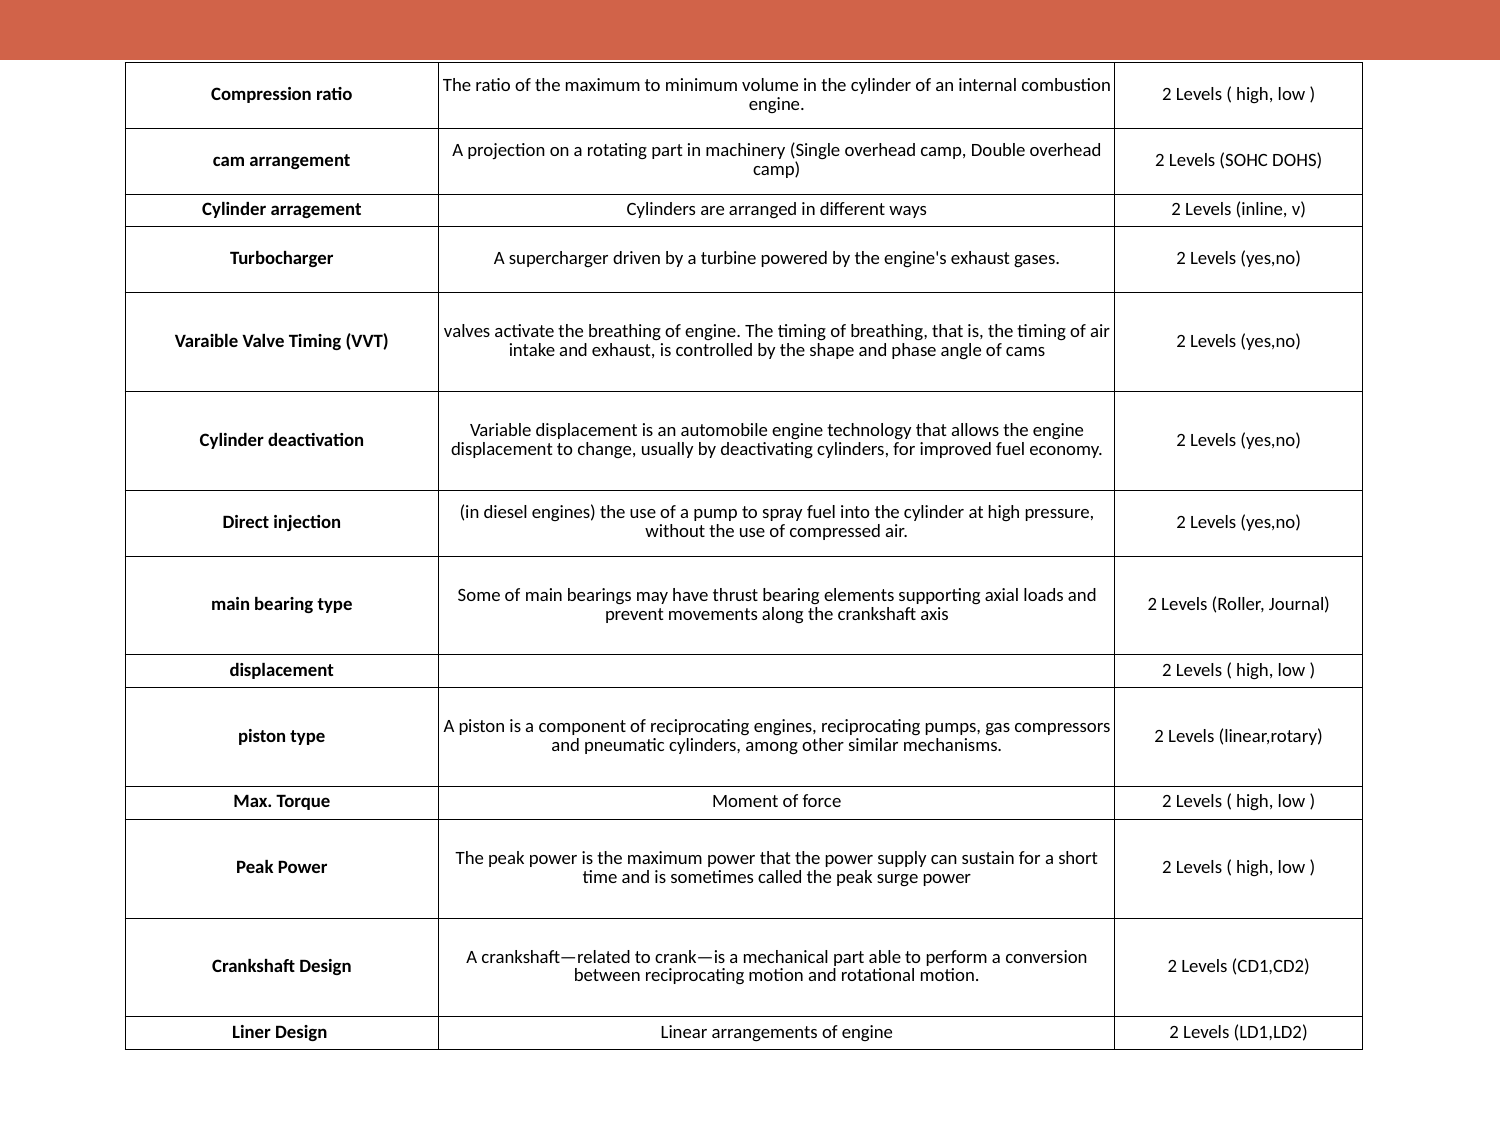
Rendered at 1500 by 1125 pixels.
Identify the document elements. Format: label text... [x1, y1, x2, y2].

table_header The ratio of the maximum to minimum volume in the cylinder of an internal combustion engine. [439, 63, 1114, 128]
table_cell 2 Levels (SOHC DOHS) [1115, 129, 1362, 194]
table_cell 2 Levels (CD1,CD2) [1115, 919, 1362, 1016]
table_cell Liner Design [126, 1017, 438, 1049]
table_cell 2 Levels (linear,rotary) [1115, 688, 1362, 786]
table_cell main bearing type [126, 557, 438, 654]
table_cell cam arrangement [126, 129, 438, 194]
table_cell 2 Levels ( high, low ) [1115, 787, 1362, 819]
table_cell A crankshaft—related to crank—is a mechanical part able to perform a conversion between reciprocating motion and rotational motion. [439, 919, 1114, 1016]
table_cell piston type [126, 688, 438, 786]
table_header Compression ratio [126, 63, 438, 128]
table_cell 2 Levels (Roller, Journal) [1115, 557, 1362, 654]
table_cell Cylinder arragement [126, 195, 438, 226]
table_cell 2 Levels ( high, low ) [1115, 655, 1362, 687]
table_cell Direct injection [126, 491, 438, 556]
table_cell Varaible Valve Timing (VVT) [126, 293, 438, 391]
table_cell valves activate the breathing of engine. The timing of breathing, that is, the timing of air intake and exhaust, is controlled by the shape and phase angle of cams [439, 293, 1114, 391]
table_cell displacement [126, 655, 438, 687]
table_cell Max. Torque [126, 787, 438, 819]
table_cell Cylinder deactivation [126, 392, 438, 490]
table_cell [439, 655, 1114, 687]
table_cell (in diesel engines) the use of a pump to spray fuel into the cylinder at high pressure, without the use of compressed air. [439, 491, 1114, 556]
table_cell A supercharger driven by a turbine powered by the engine's exhaust gases. [439, 227, 1114, 292]
table_cell Moment of force [439, 787, 1114, 819]
table_cell Some of main bearings may have thrust bearing elements supporting axial loads and prevent movements along the crankshaft axis [439, 557, 1114, 654]
table_cell 2 Levels (yes,no) [1115, 491, 1362, 556]
table_header 2 Levels ( high, low ) [1115, 63, 1362, 128]
table_cell 2 Levels ( high, low ) [1115, 820, 1362, 918]
table_cell Peak Power [126, 820, 438, 918]
table_cell 2 Levels (yes,no) [1115, 227, 1362, 292]
table_cell A projection on a rotating part in machinery (Single overhead camp, Double overhead camp) [439, 129, 1114, 194]
table_cell Turbocharger [126, 227, 438, 292]
table_cell The peak power is the maximum power that the power supply can sustain for a short time and is sometimes called the peak surge power [439, 820, 1114, 918]
table_cell Linear arrangements of engine [439, 1017, 1114, 1049]
table_cell A piston is a component of reciprocating engines, reciprocating pumps, gas compressors and pneumatic cylinders, among other similar mechanisms. [439, 688, 1114, 786]
table_cell 2 Levels (yes,no) [1115, 392, 1362, 490]
table_cell 2 Levels (LD1,LD2) [1115, 1017, 1362, 1049]
table_cell 2 Levels (inline, v) [1115, 195, 1362, 226]
table_cell Crankshaft Design [126, 919, 438, 1016]
table_cell Variable displacement is an automobile engine technology that allows the engine displacement to change, usually by deactivating cylinders, for improved fuel economy. [439, 392, 1114, 490]
table_cell Cylinders are arranged in different ways [439, 195, 1114, 226]
table_cell 2 Levels (yes,no) [1115, 293, 1362, 391]
